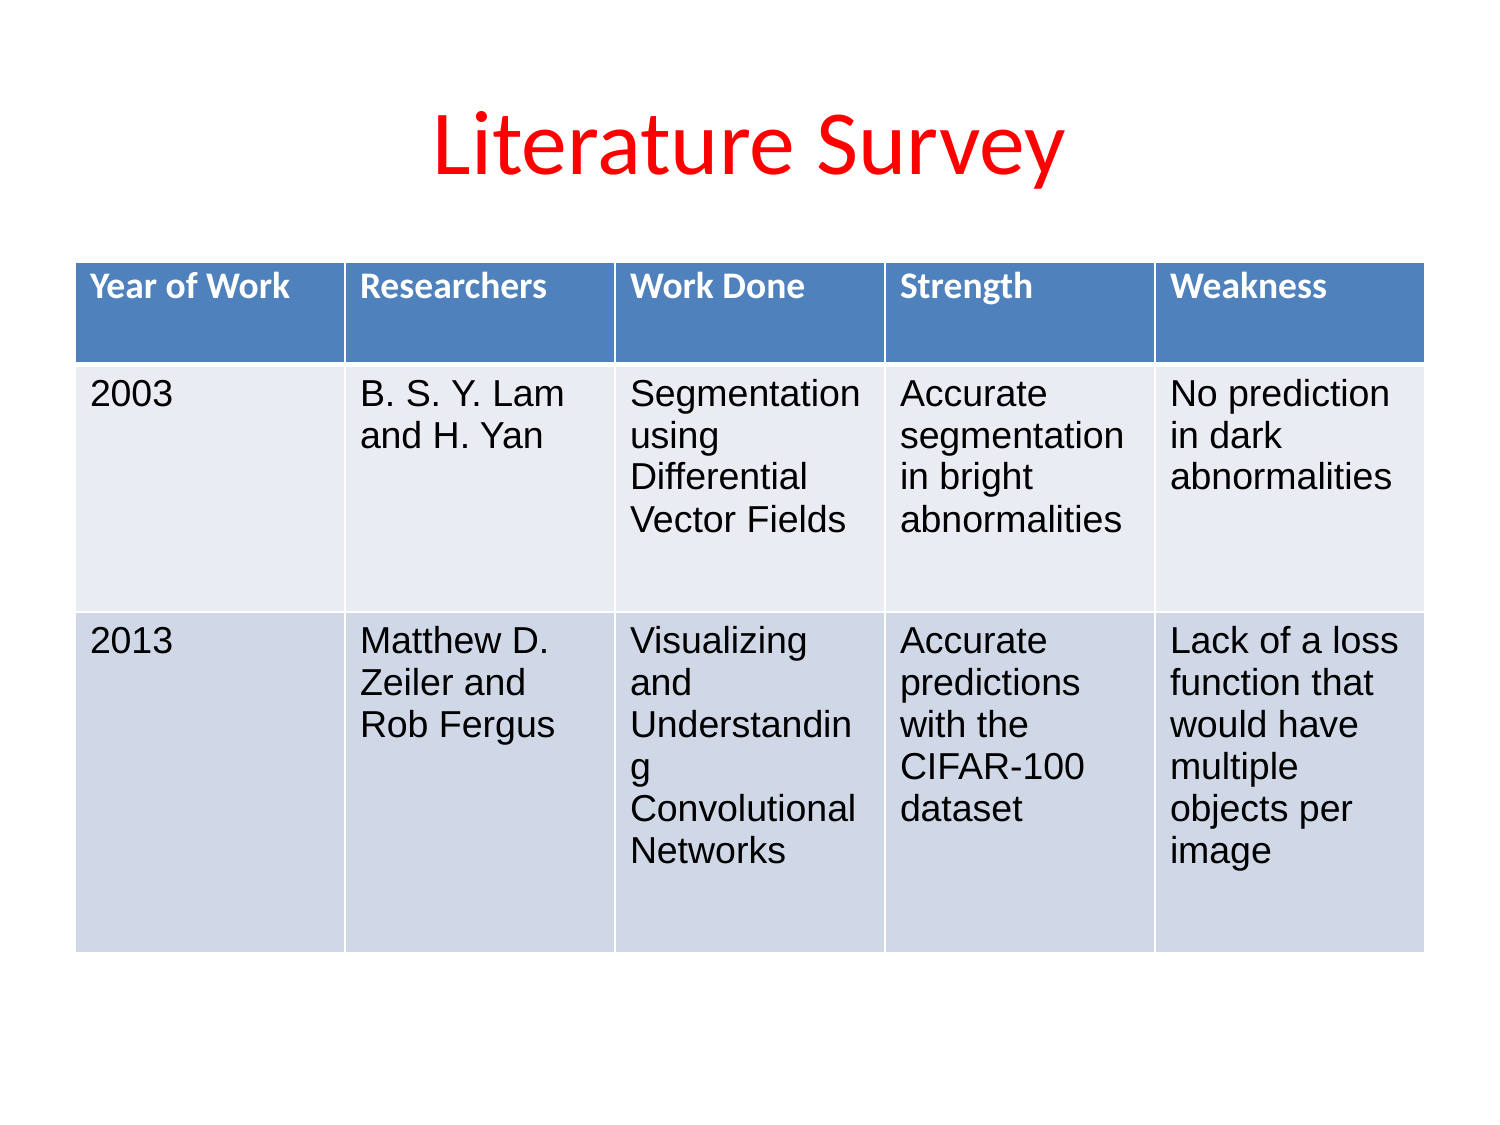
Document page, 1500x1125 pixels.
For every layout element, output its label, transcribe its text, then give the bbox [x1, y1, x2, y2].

table_cell Accurate segmentation in bright abnormalities [886, 367, 1154, 611]
table_cell Matthew D. Zeiler and Rob Fergus [346, 613, 614, 952]
text_box Literature Survey [75, 45, 1425, 232]
table_cell Segmentation using Differential Vector Fields [616, 367, 884, 611]
table_header Weakness [1156, 263, 1424, 362]
table_cell 2013 [76, 613, 344, 952]
table_header Strength [886, 263, 1154, 362]
table_header Researchers [346, 263, 614, 362]
table_cell No prediction in dark abnormalities [1156, 367, 1424, 611]
table_header Work Done [616, 263, 884, 362]
table_header Year of Work [76, 263, 344, 362]
table_cell Visualizing and Understanding Convolutional Networks [616, 613, 884, 952]
table_cell 2003 [76, 367, 344, 611]
table_cell B. S. Y. Lam and H. Yan [346, 367, 614, 611]
table_cell Accurate predictions with the CIFAR-100 dataset [886, 613, 1154, 952]
table_cell Lack of a loss function that would have multiple objects per image [1156, 613, 1424, 952]
